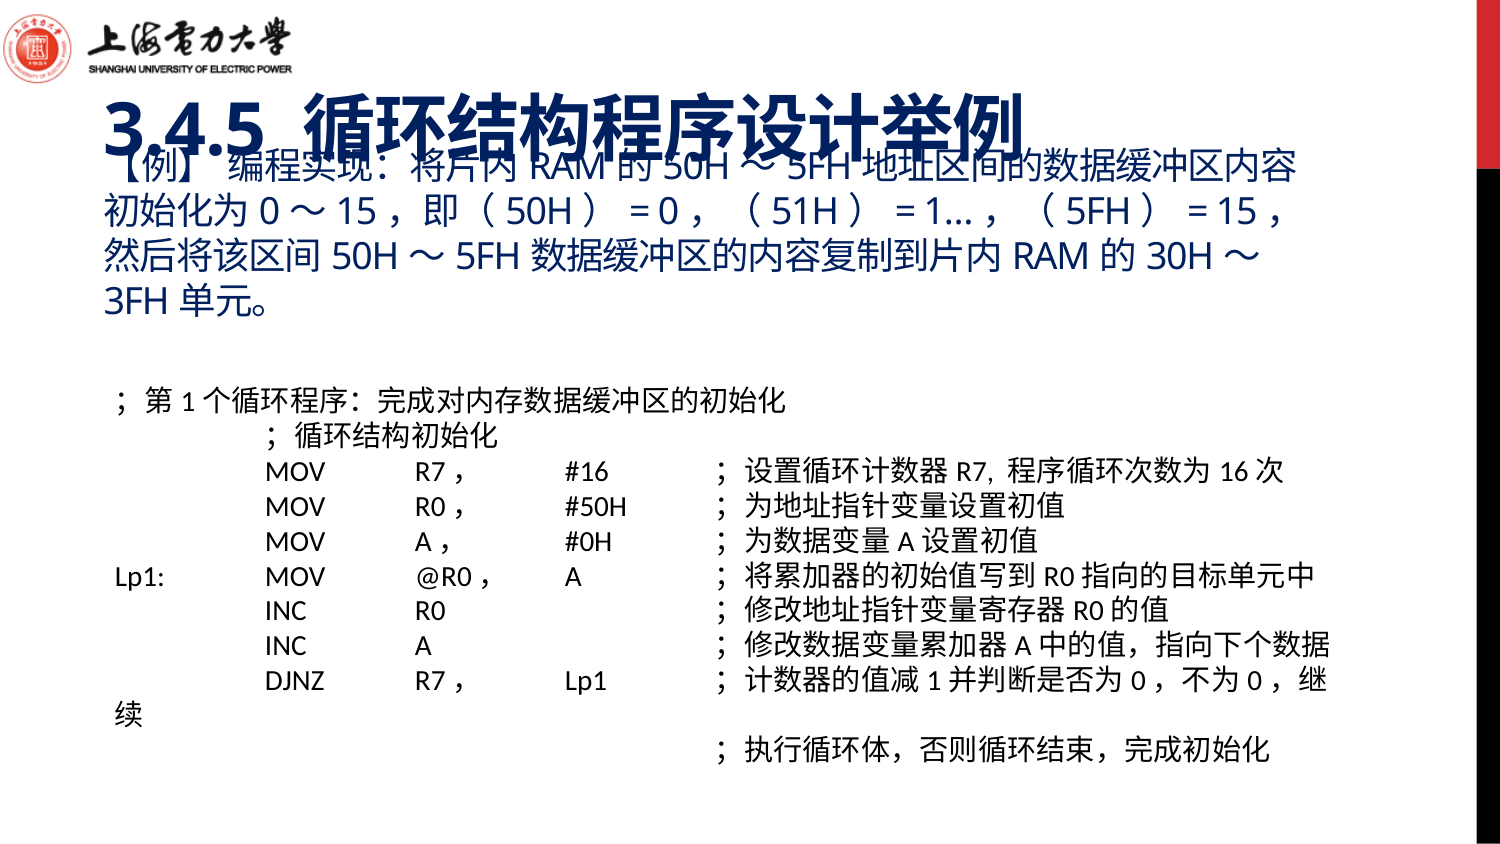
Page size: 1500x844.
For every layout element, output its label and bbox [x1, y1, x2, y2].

picture [1, 0, 313, 94]
text_box [100, 374, 1351, 774]
title [88, 197, 1341, 330]
text_box [89, 74, 1317, 178]
